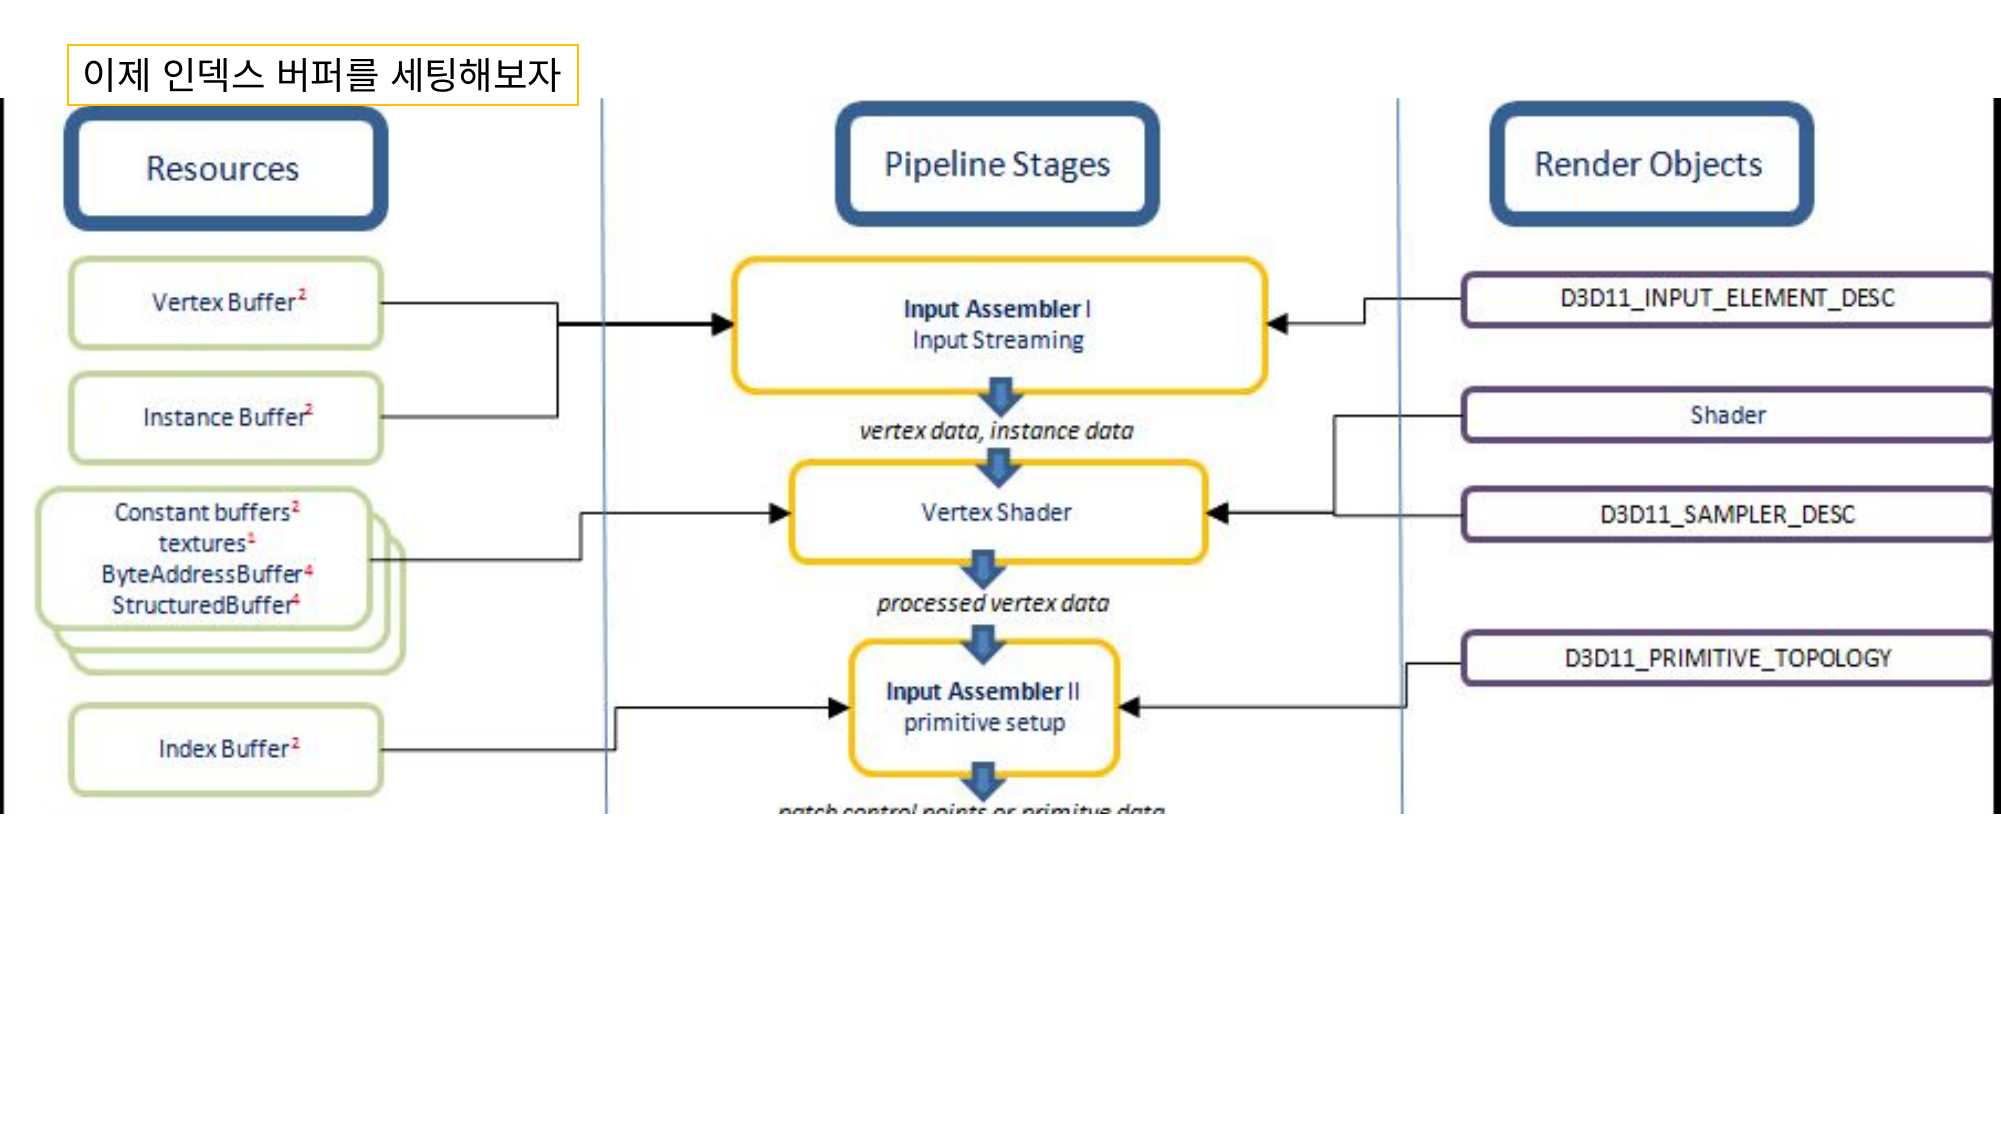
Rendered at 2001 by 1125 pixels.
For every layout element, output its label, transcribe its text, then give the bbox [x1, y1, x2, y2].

picture [0, 97, 2001, 814]
text_box 이제 인덱스 버퍼를 세팅해보자 [67, 44, 579, 97]
